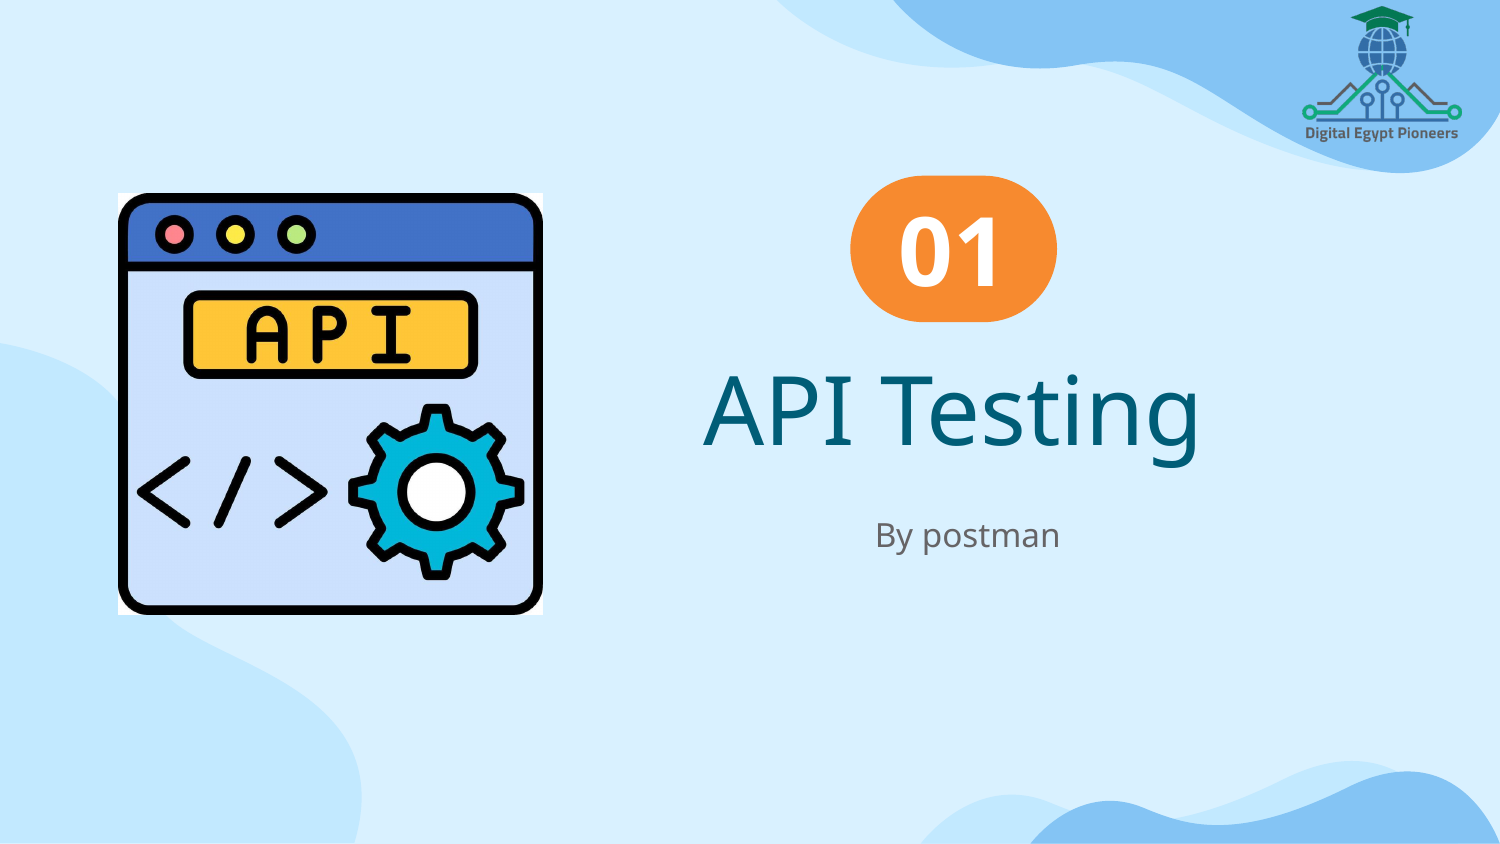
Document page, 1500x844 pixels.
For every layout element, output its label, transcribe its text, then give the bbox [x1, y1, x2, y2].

title 01 [850, 175, 1058, 323]
picture [117, 192, 543, 616]
subtitle By postman [547, 498, 1396, 570]
title API Testing [547, 334, 1382, 524]
picture [1302, 2, 1462, 148]
